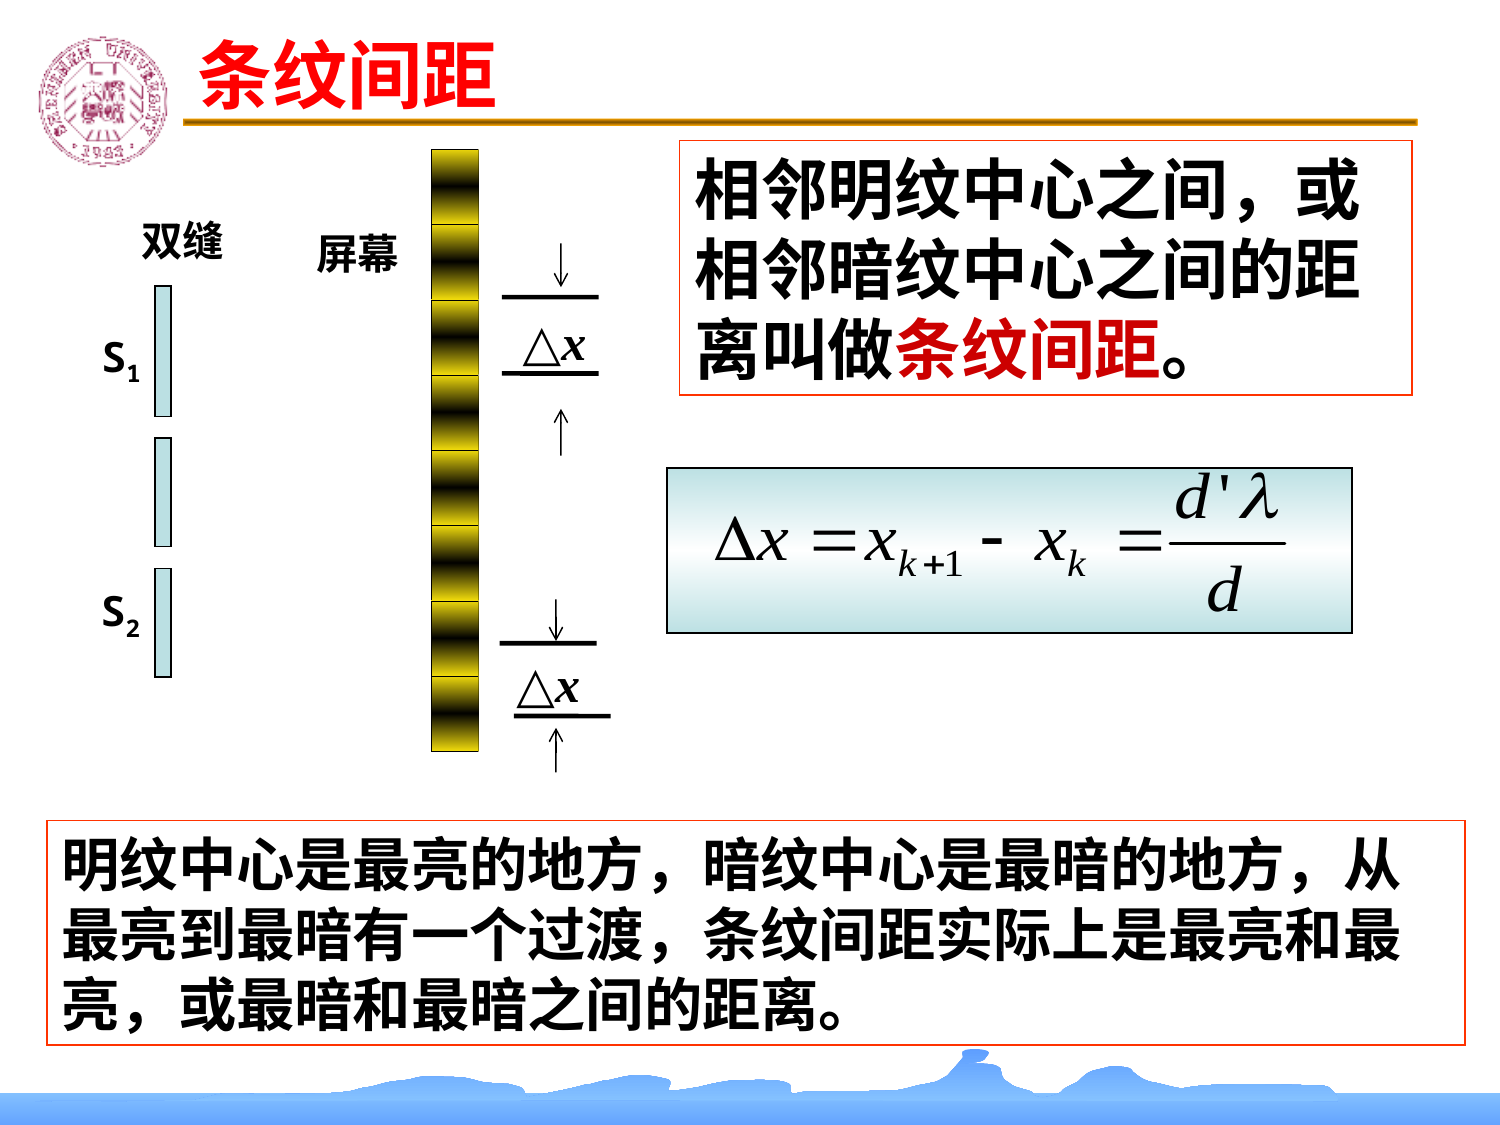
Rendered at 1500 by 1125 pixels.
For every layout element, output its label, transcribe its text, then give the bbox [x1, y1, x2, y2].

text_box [499, 599, 628, 773]
text_box 条纹间距 [182, 30, 538, 127]
text_box 相邻明纹中心之间，或相邻暗纹中心之间的距离叫做条纹间距。 [679, 140, 1412, 396]
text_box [501, 243, 621, 456]
text_box S1 [86, 323, 149, 395]
text_box 屏幕 [301, 220, 415, 285]
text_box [430, 148, 479, 752]
text_box S2 [85, 577, 149, 650]
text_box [666, 455, 1353, 634]
text_box 明纹中心是最亮的地方，暗纹中心是最暗的地方，从最亮到最暗有一个过渡，条纹间距实际上是最亮和最亮，或最暗和最暗之间的距离。 [46, 820, 1465, 1045]
text_box 双缝 [126, 207, 240, 273]
picture [23, 23, 188, 176]
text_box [154, 285, 172, 678]
